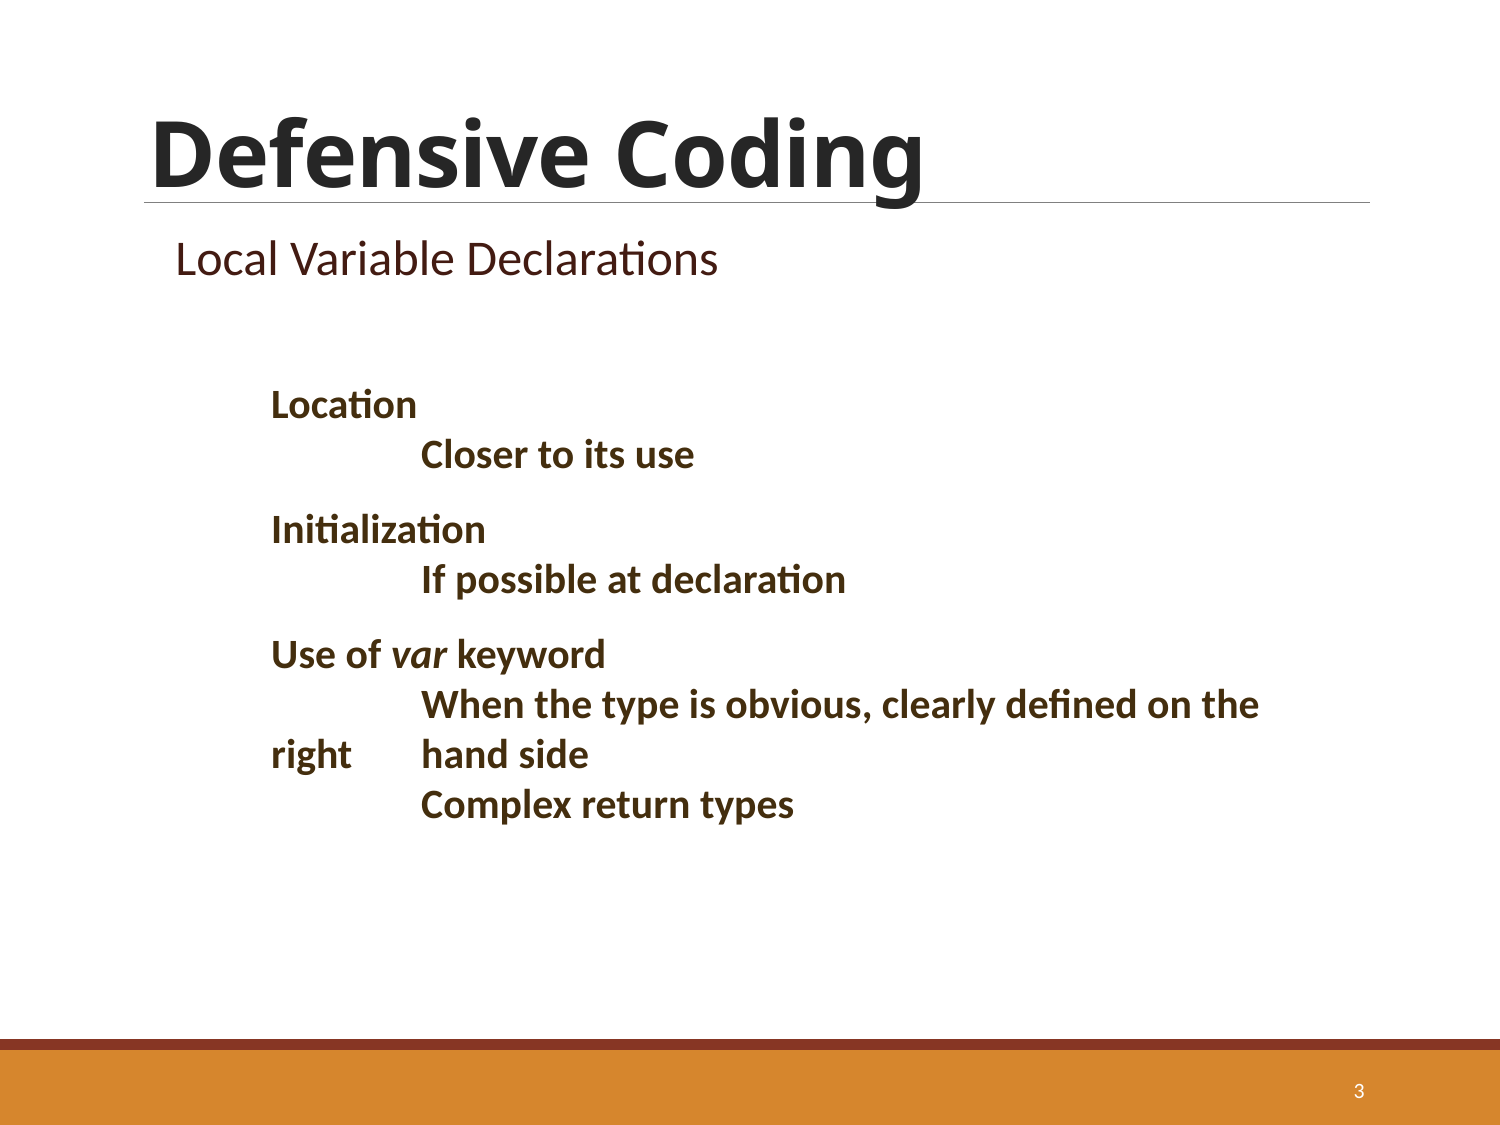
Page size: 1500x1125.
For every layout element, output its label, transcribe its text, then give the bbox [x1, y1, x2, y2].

slide_number 3 [1218, 1059, 1380, 1120]
text_box Local Variable Declarations [160, 217, 1341, 293]
text_box Location Closer to its use Initialization If possible at declaration Use of var keyword When the type is obvious, clearly defined on the right hand side Complex return types [256, 344, 1341, 835]
title Defensive Coding [133, 54, 1372, 214]
